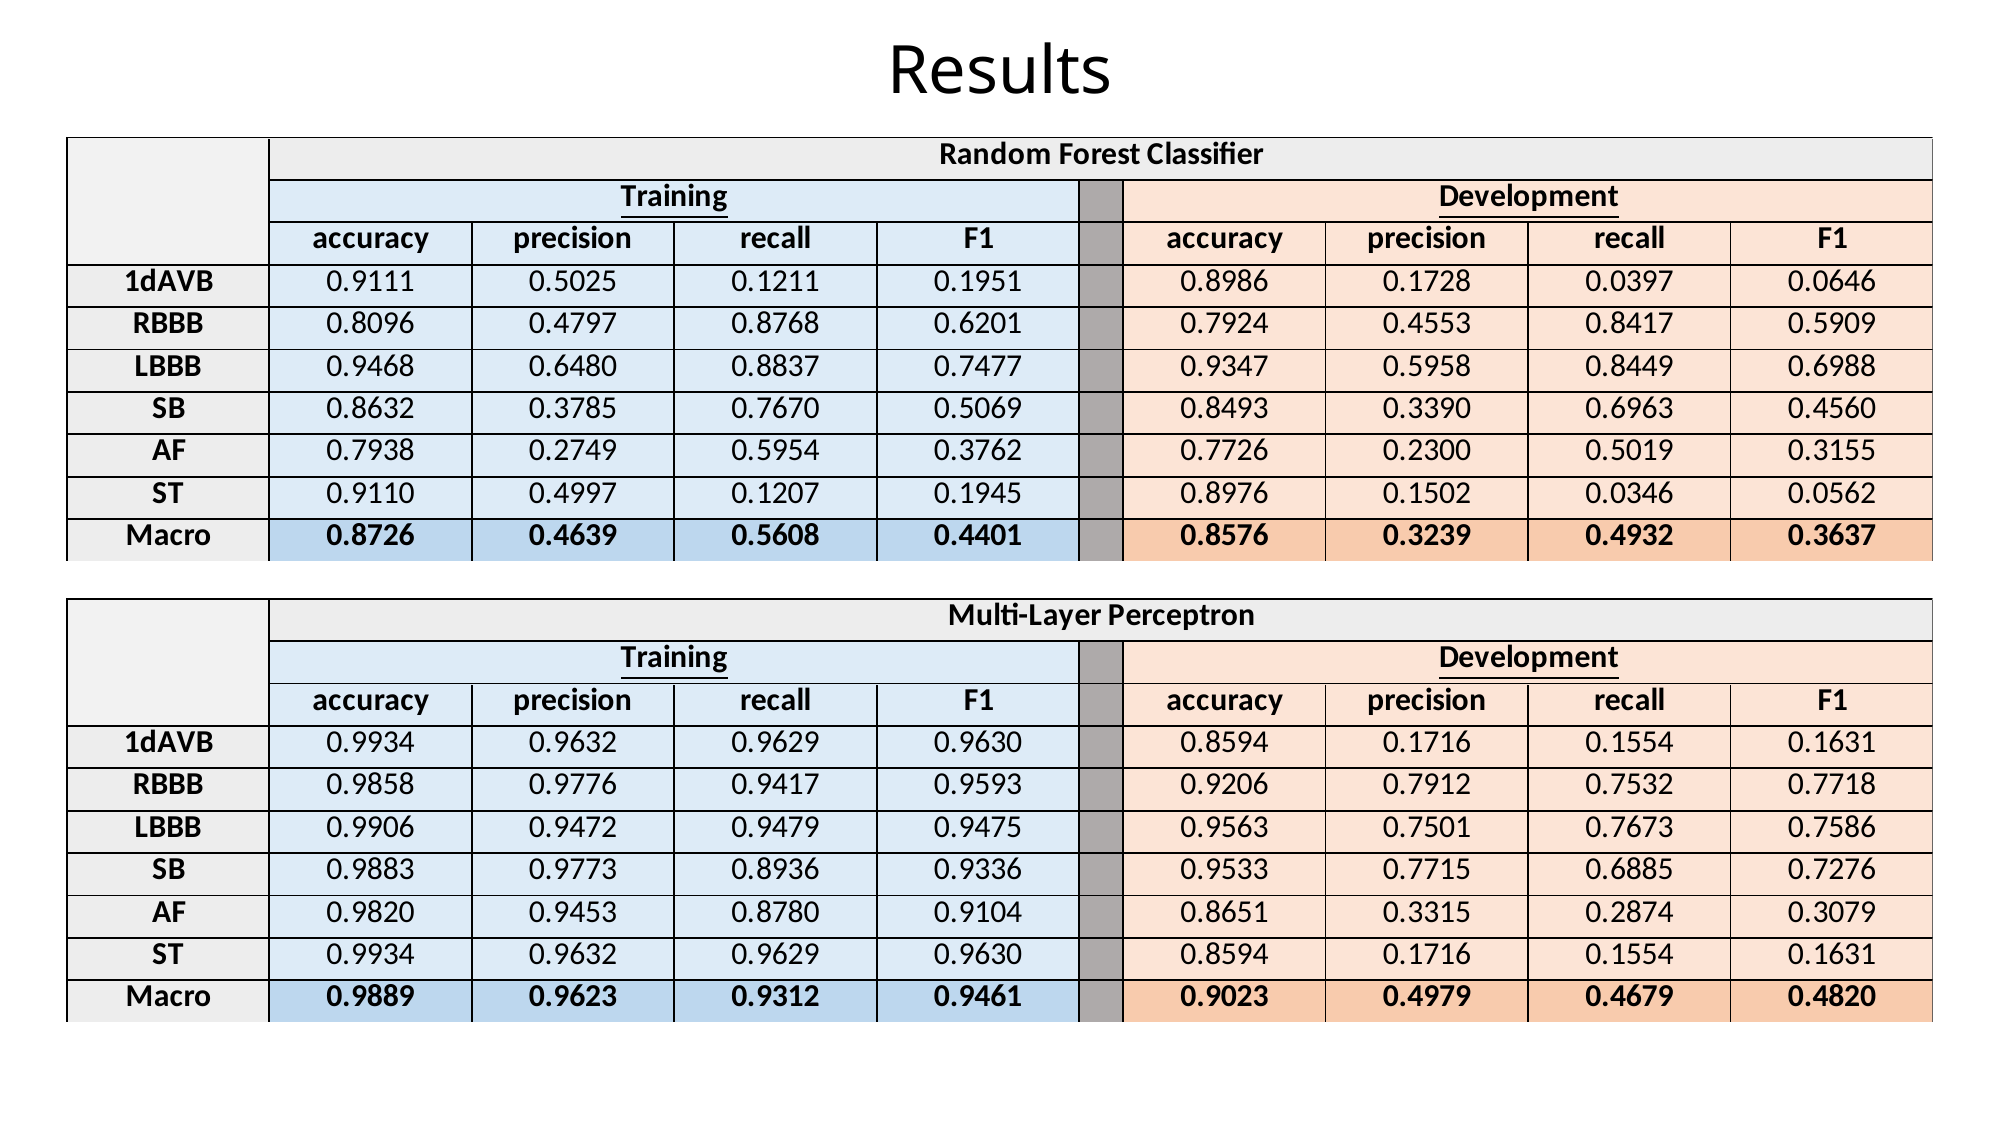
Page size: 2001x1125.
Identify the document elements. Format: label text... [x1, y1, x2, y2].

picture [65, 597, 1935, 1025]
picture [65, 136, 1935, 563]
title Results [137, 21, 1863, 123]
